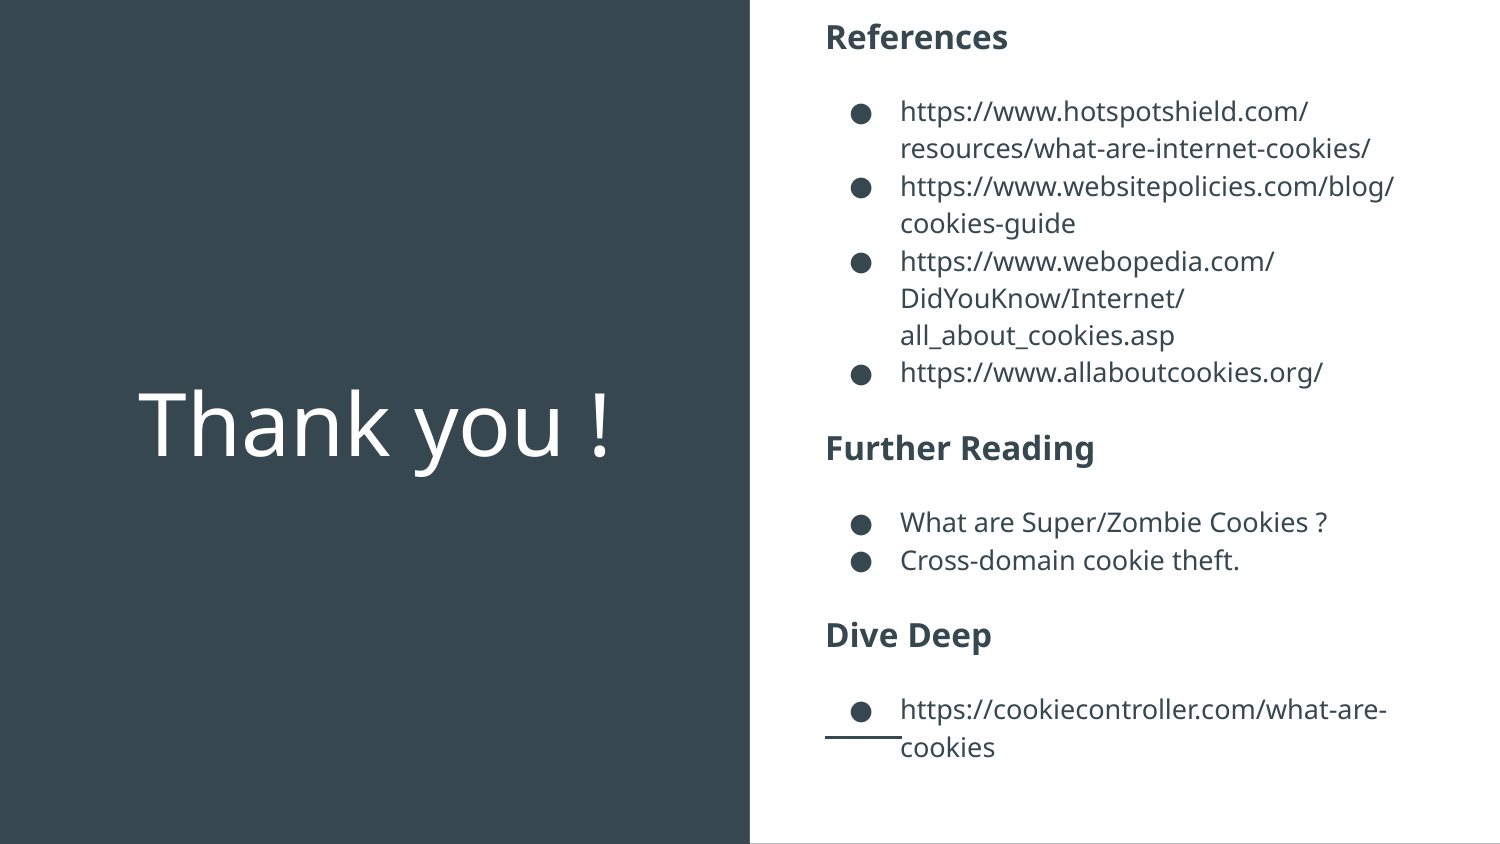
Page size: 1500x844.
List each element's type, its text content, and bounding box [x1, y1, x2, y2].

list References https://www.hotspotshield.com/resources/what-are-internet-cookies/ https://www.websitepolicies.com/blog/cookies-guide https://www.webopedia.com/DidYouKnow/Internet/all_about_cookies.asp https://www.allaboutcookies.org/ Further Reading What are Super/Zombie Cookies ? Cross-domain cookie theft. Dive Deep https://cookiecontroller.com/what-are-cookies [810, 118, 1440, 725]
title Thank you ! [43, 284, 708, 560]
